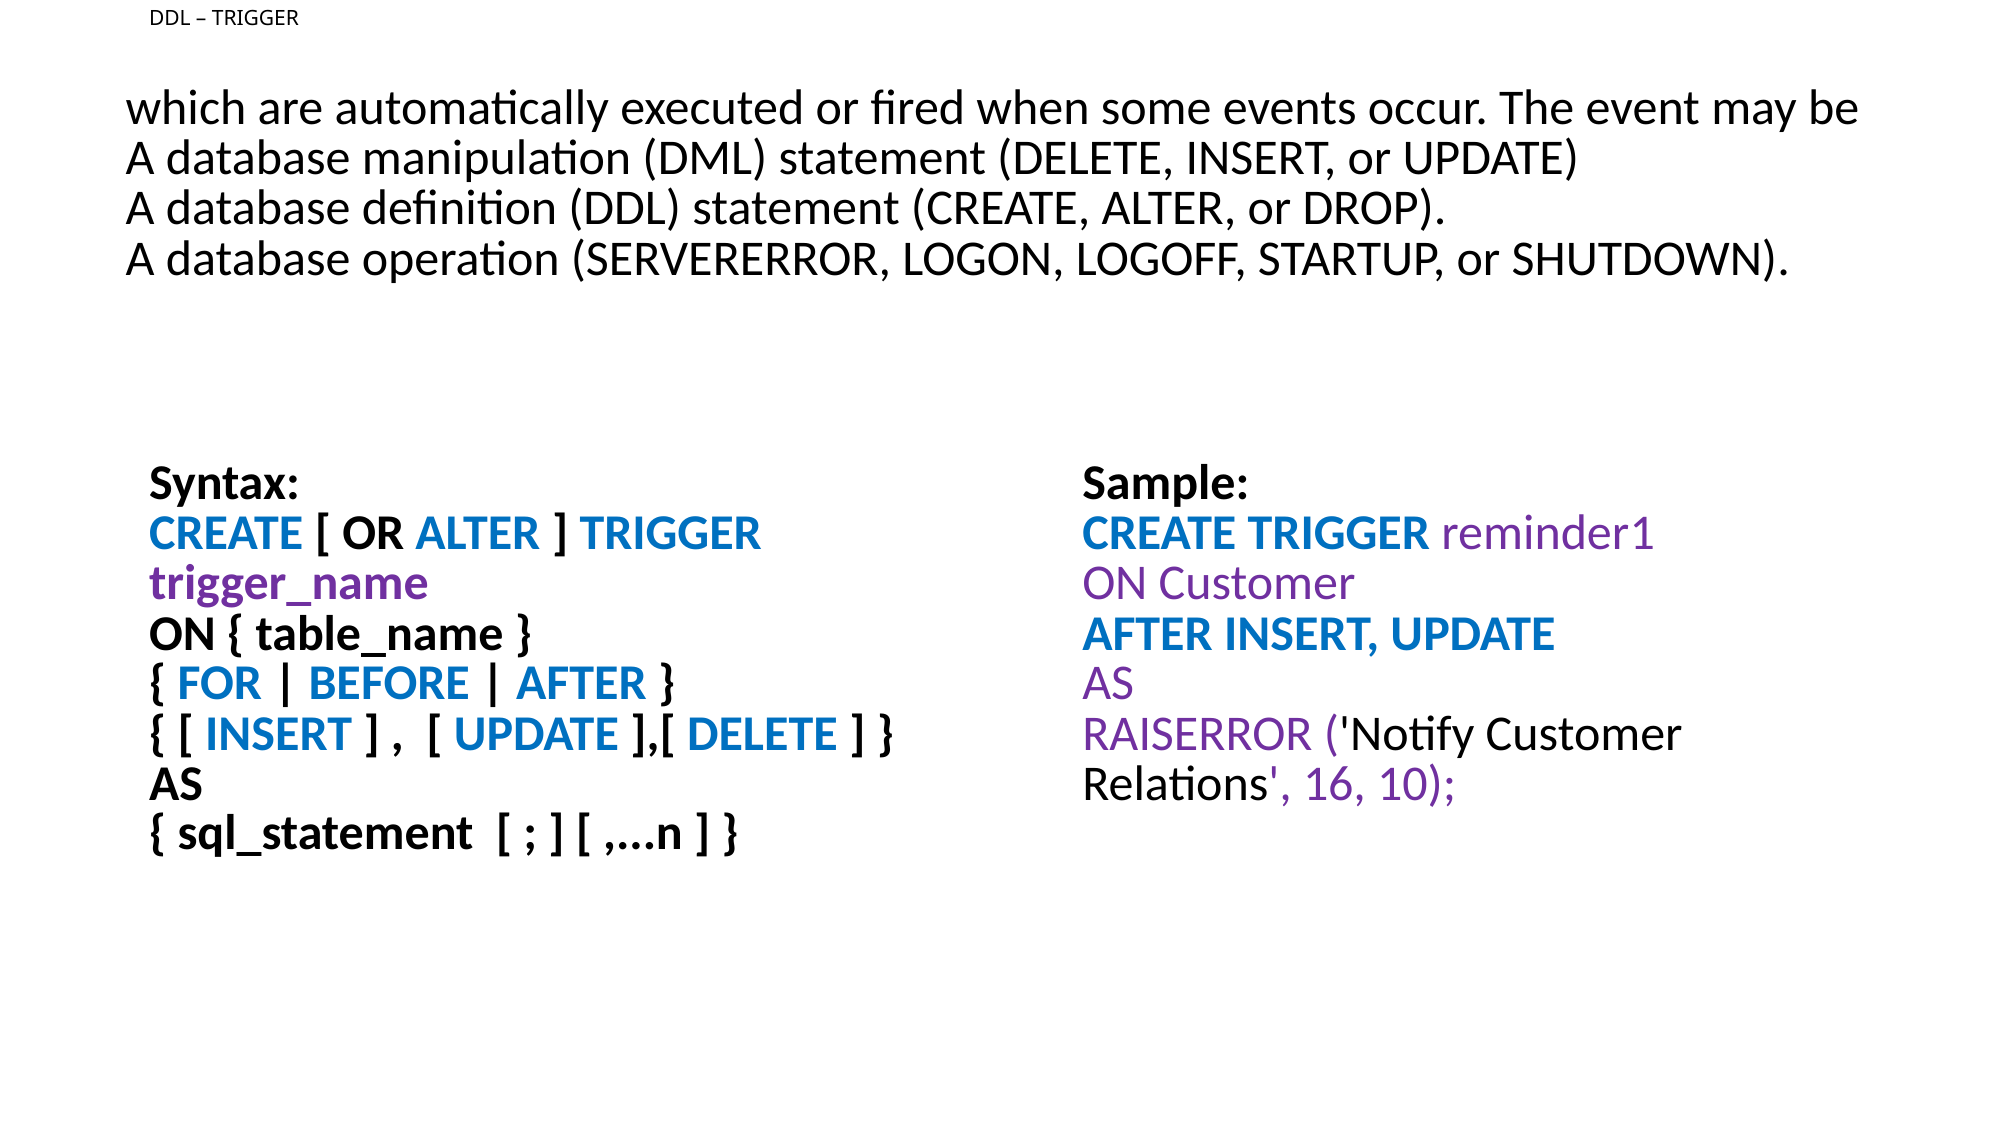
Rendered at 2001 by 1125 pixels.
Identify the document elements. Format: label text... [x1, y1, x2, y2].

table_header which are automatically executed or fired when some events occur. The event may be A database manipulation (DML) statement (DELETE, INSERT, or UPDATE) A database definition (DDL) statement (CREATE, ALTER, or DROP). A database operation (SERVERERROR, LOGON, LOGOFF, STARTUP, or SHUTDOWN). [112, 81, 1922, 451]
title DDL – TRIGGER [134, 0, 1947, 63]
table_header Syntax: CREATE [ OR ALTER ] TRIGGER trigger_name ON { table_name } { FOR | BEFORE | AFTER } { [ INSERT ] , [ UPDATE ],[ DELETE ] } AS { sql_statement [ ; ] [ ,...n ] } [135, 457, 1066, 1013]
table_header Sample: CREATE TRIGGER reminder1 ON Customer AFTER INSERT, UPDATE AS RAISERROR ('Notify Customer Relations', 16, 10); [1068, 457, 1899, 1013]
